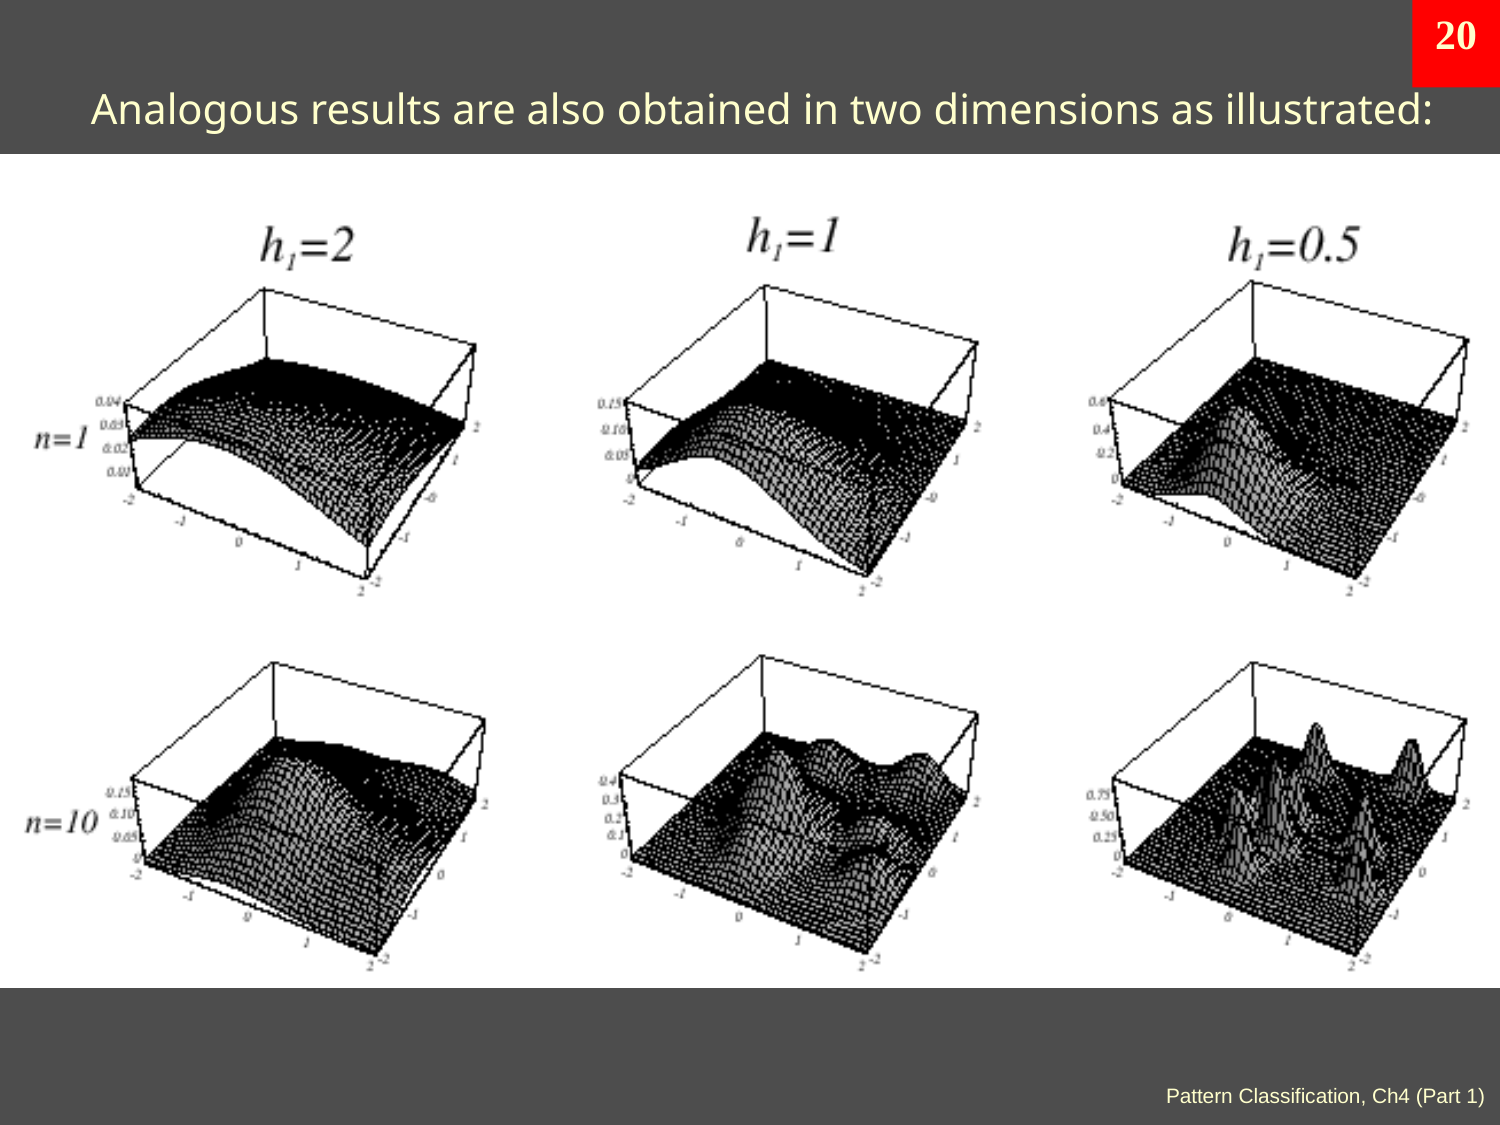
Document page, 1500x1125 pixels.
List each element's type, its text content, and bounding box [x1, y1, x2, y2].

footer Pattern Classification, Ch4 (Part 1) [512, 1074, 1500, 1125]
picture [0, 154, 1500, 988]
list Analogous results are also obtained in two dimensions as illustrated: [75, 75, 1450, 150]
slide_number 19 [1412, 0, 1500, 88]
